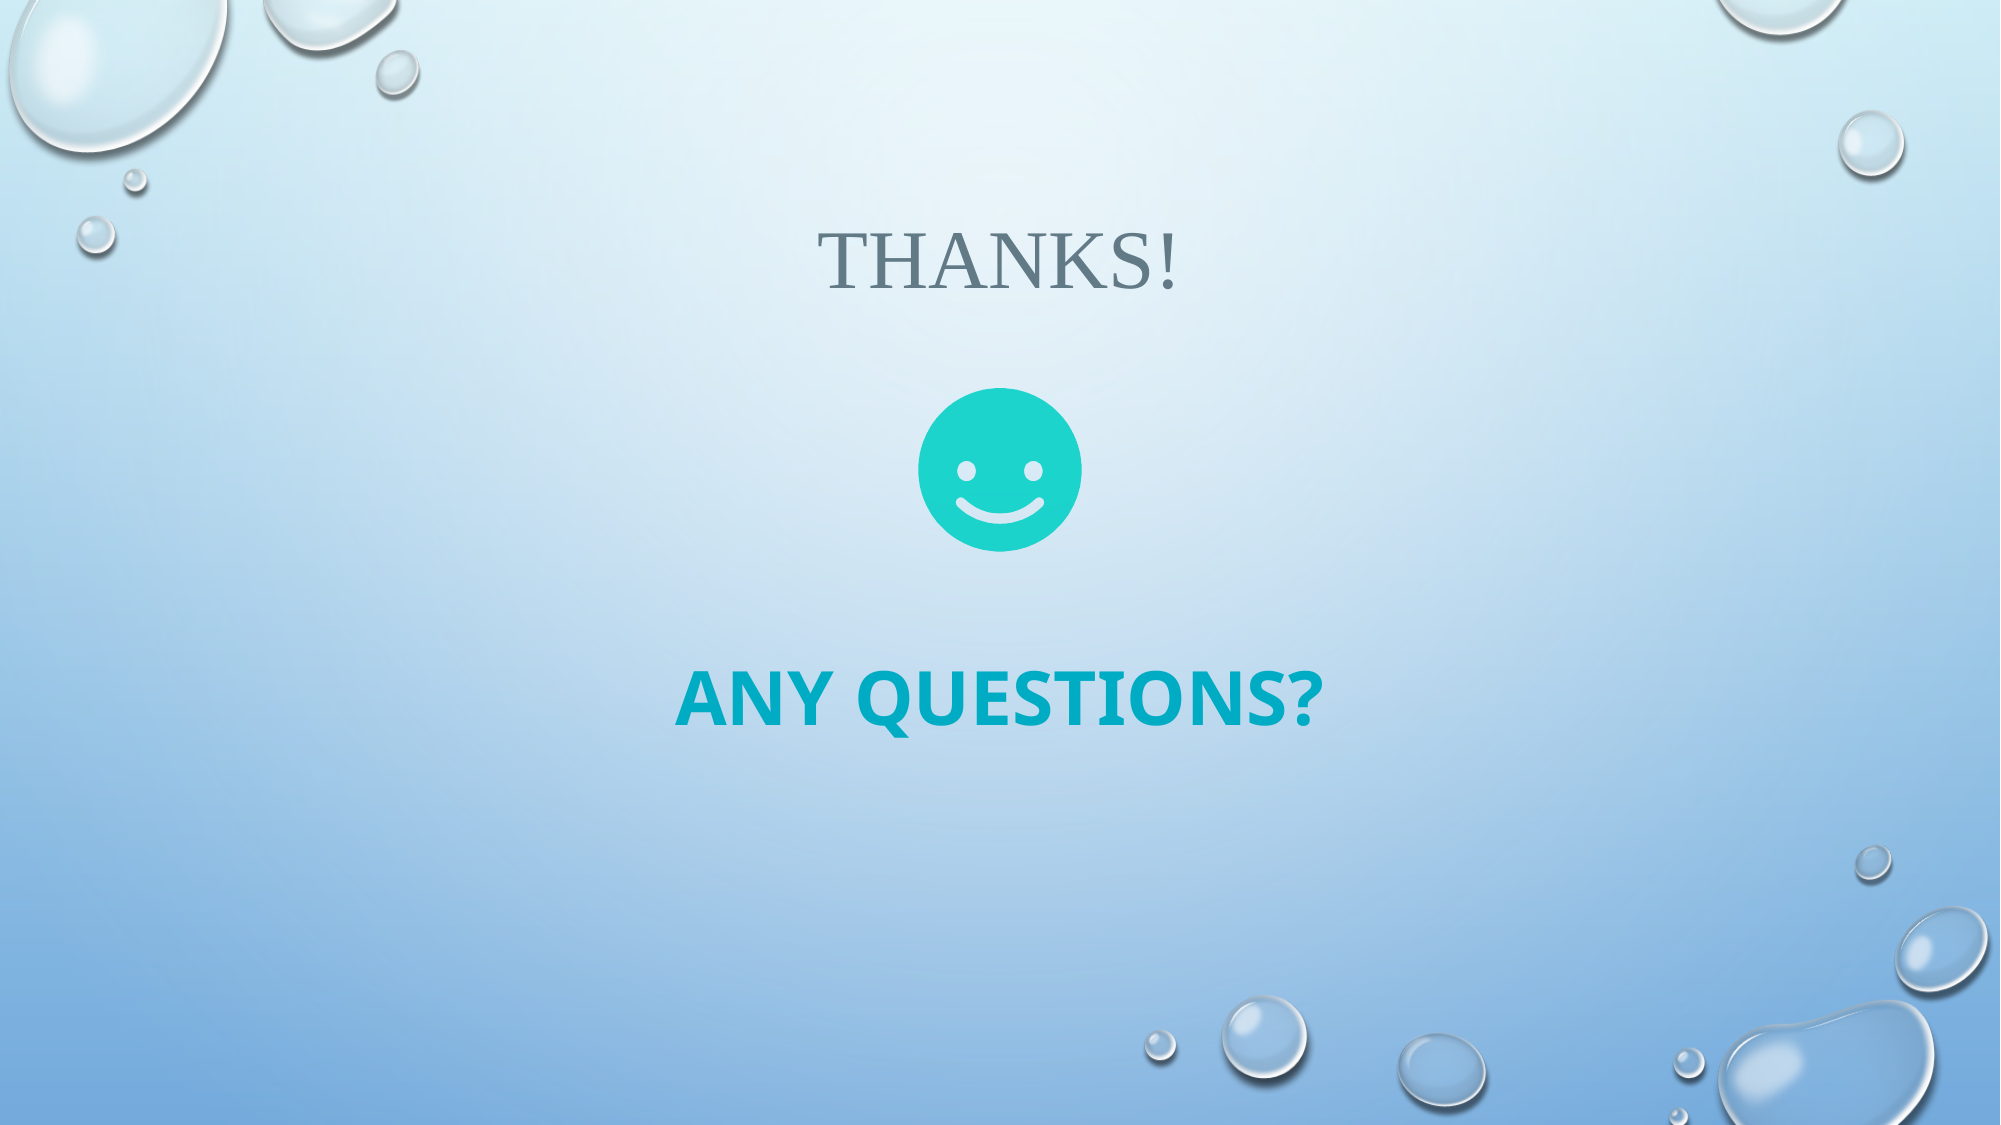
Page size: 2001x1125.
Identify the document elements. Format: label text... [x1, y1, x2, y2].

picture [0, 0, 2000, 1125]
text_box Thanks! [362, 131, 1638, 322]
text_box [918, 388, 1082, 552]
text_box Any questions? [459, 617, 1541, 742]
